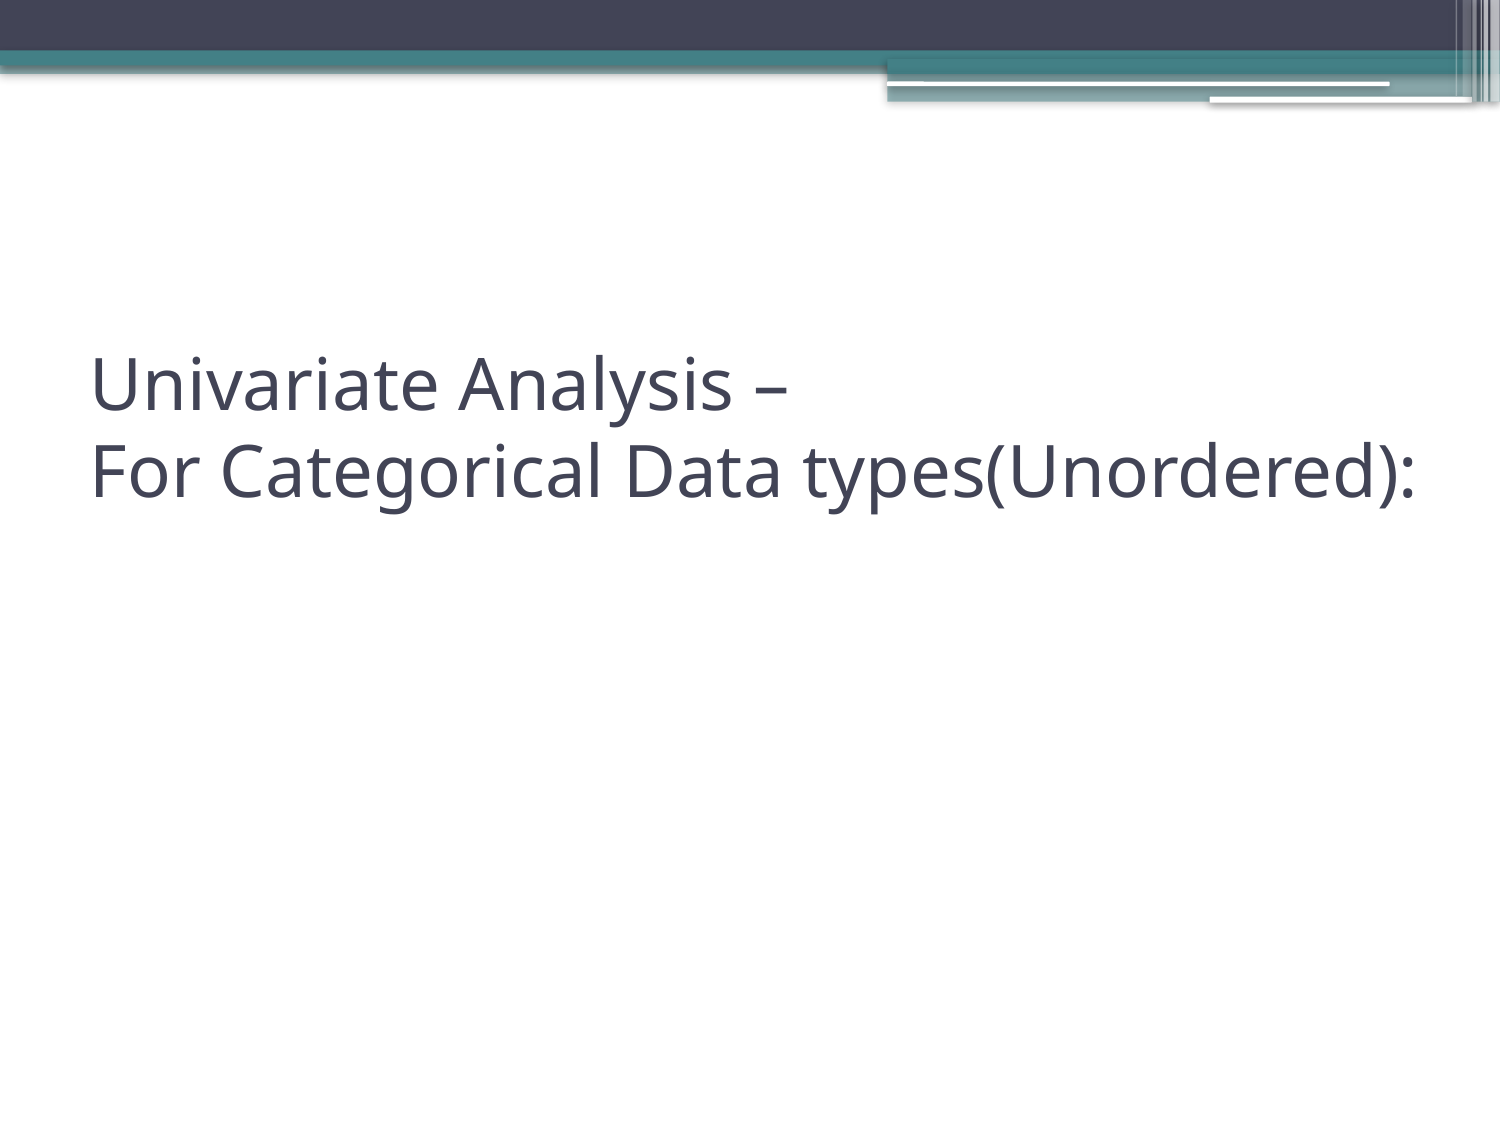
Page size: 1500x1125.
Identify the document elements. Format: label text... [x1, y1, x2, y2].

title Univariate Analysis – For Categorical Data types(Unordered): [75, 287, 1450, 563]
